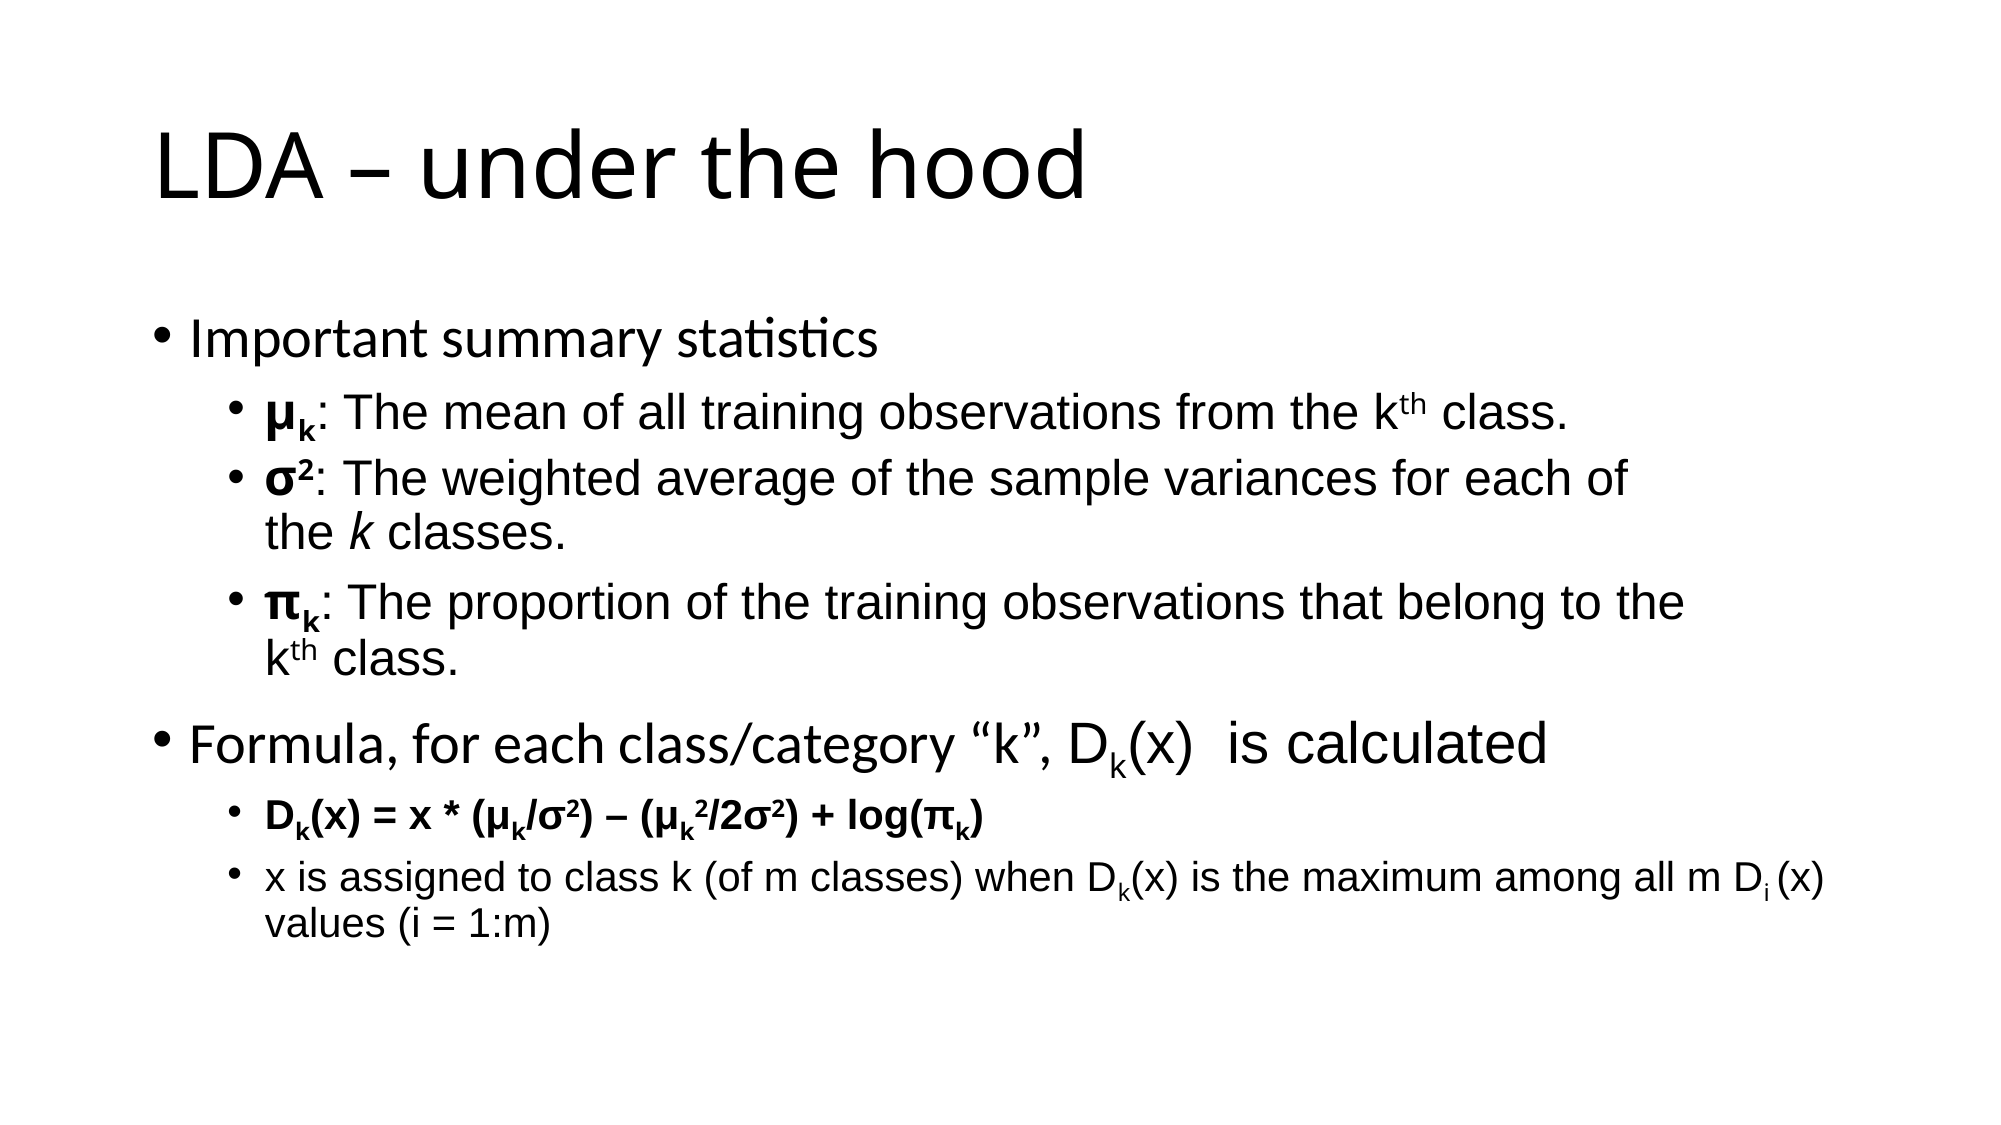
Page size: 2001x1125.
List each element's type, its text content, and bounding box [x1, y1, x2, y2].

list Important summary statistics μk: The mean of all training observations from the kth class. σ2: The weighted average of the sample variances for each of the k classes. πk: The proportion of the training observations that belong to the kth class. Formula, for each class/category “k”, Dk(x) is calculated Dk(x) = x * (μk/σ2) – (μk2/2σ2) + log(πk) x is assigned to class k (of m classes) when Dk(x) is the maximum among all m Di (x) values (i = 1:m) [137, 299, 1863, 1014]
title LDA – under the hood [137, 59, 1863, 278]
